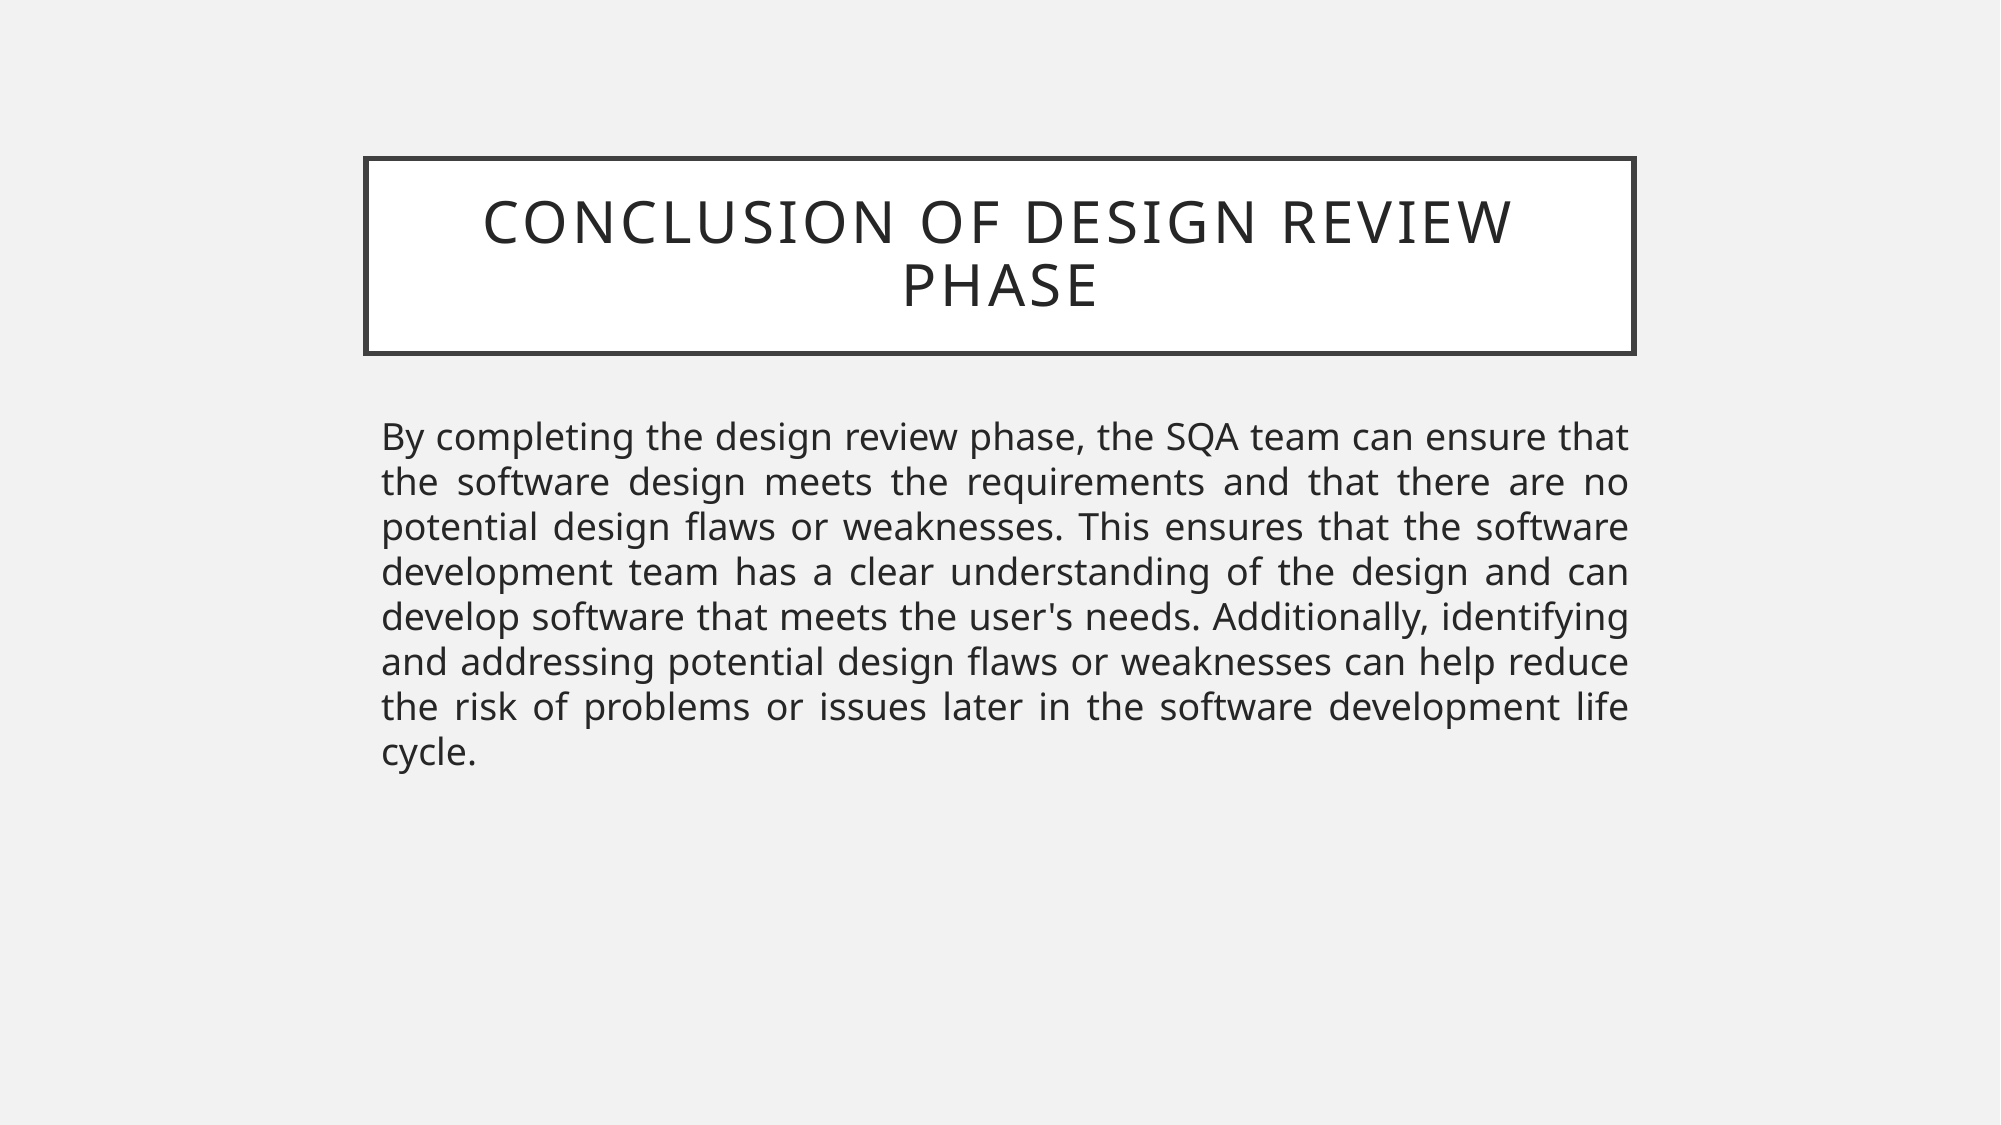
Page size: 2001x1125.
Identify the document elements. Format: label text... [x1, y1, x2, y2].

title Conclusion OF Design Review phase [363, 156, 1637, 356]
list By completing the design review phase, the SQA team can ensure that the software design meets the requirements and that there are no potential design flaws or weaknesses. This ensures that the software development team has a clear understanding of the design and can develop software that meets the user's needs. Additionally, identifying and addressing potential design flaws or weaknesses can help reduce the risk of problems or issues later in the software development life cycle. [366, 405, 1646, 850]
